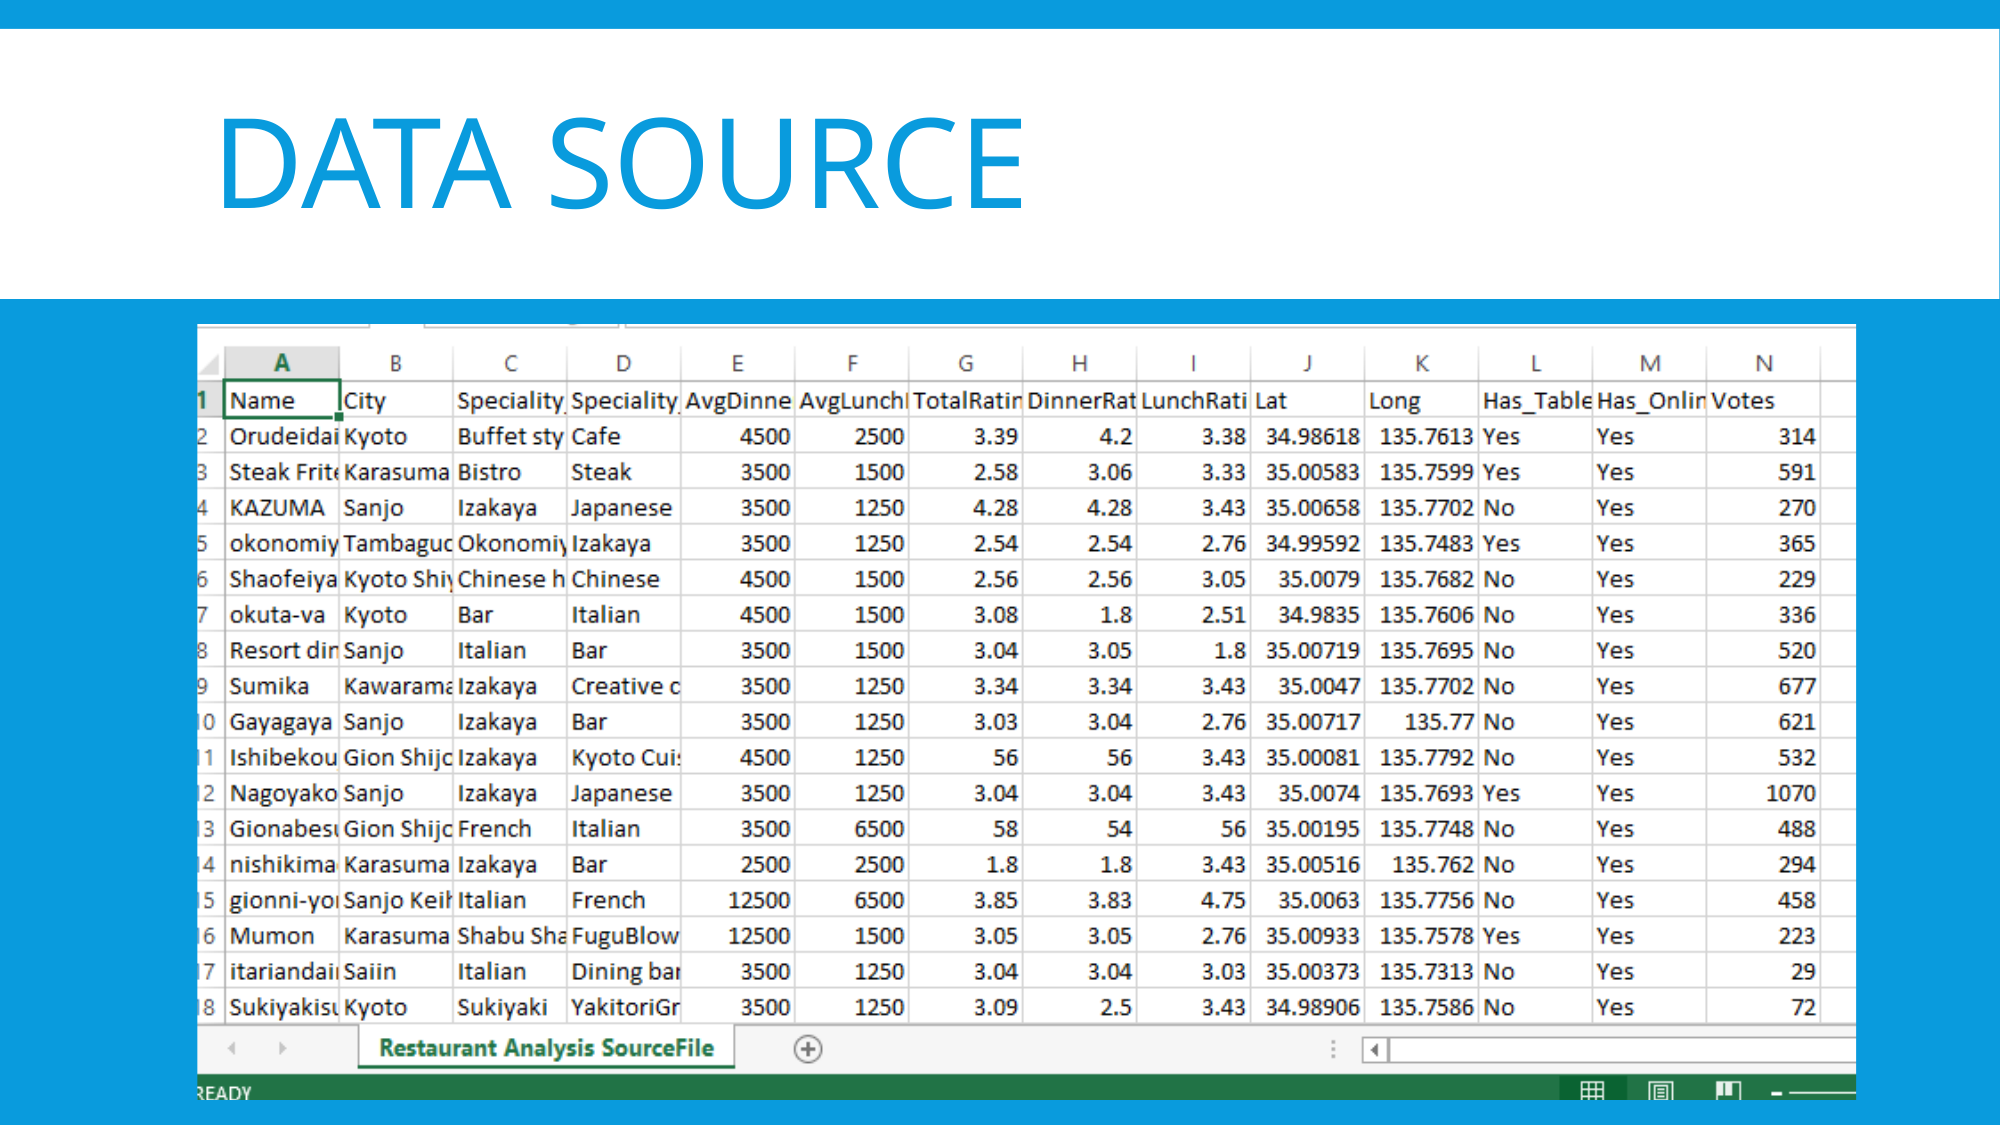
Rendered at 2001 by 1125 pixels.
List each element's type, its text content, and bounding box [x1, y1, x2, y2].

title Data source [197, 46, 1803, 295]
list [197, 324, 1857, 1101]
